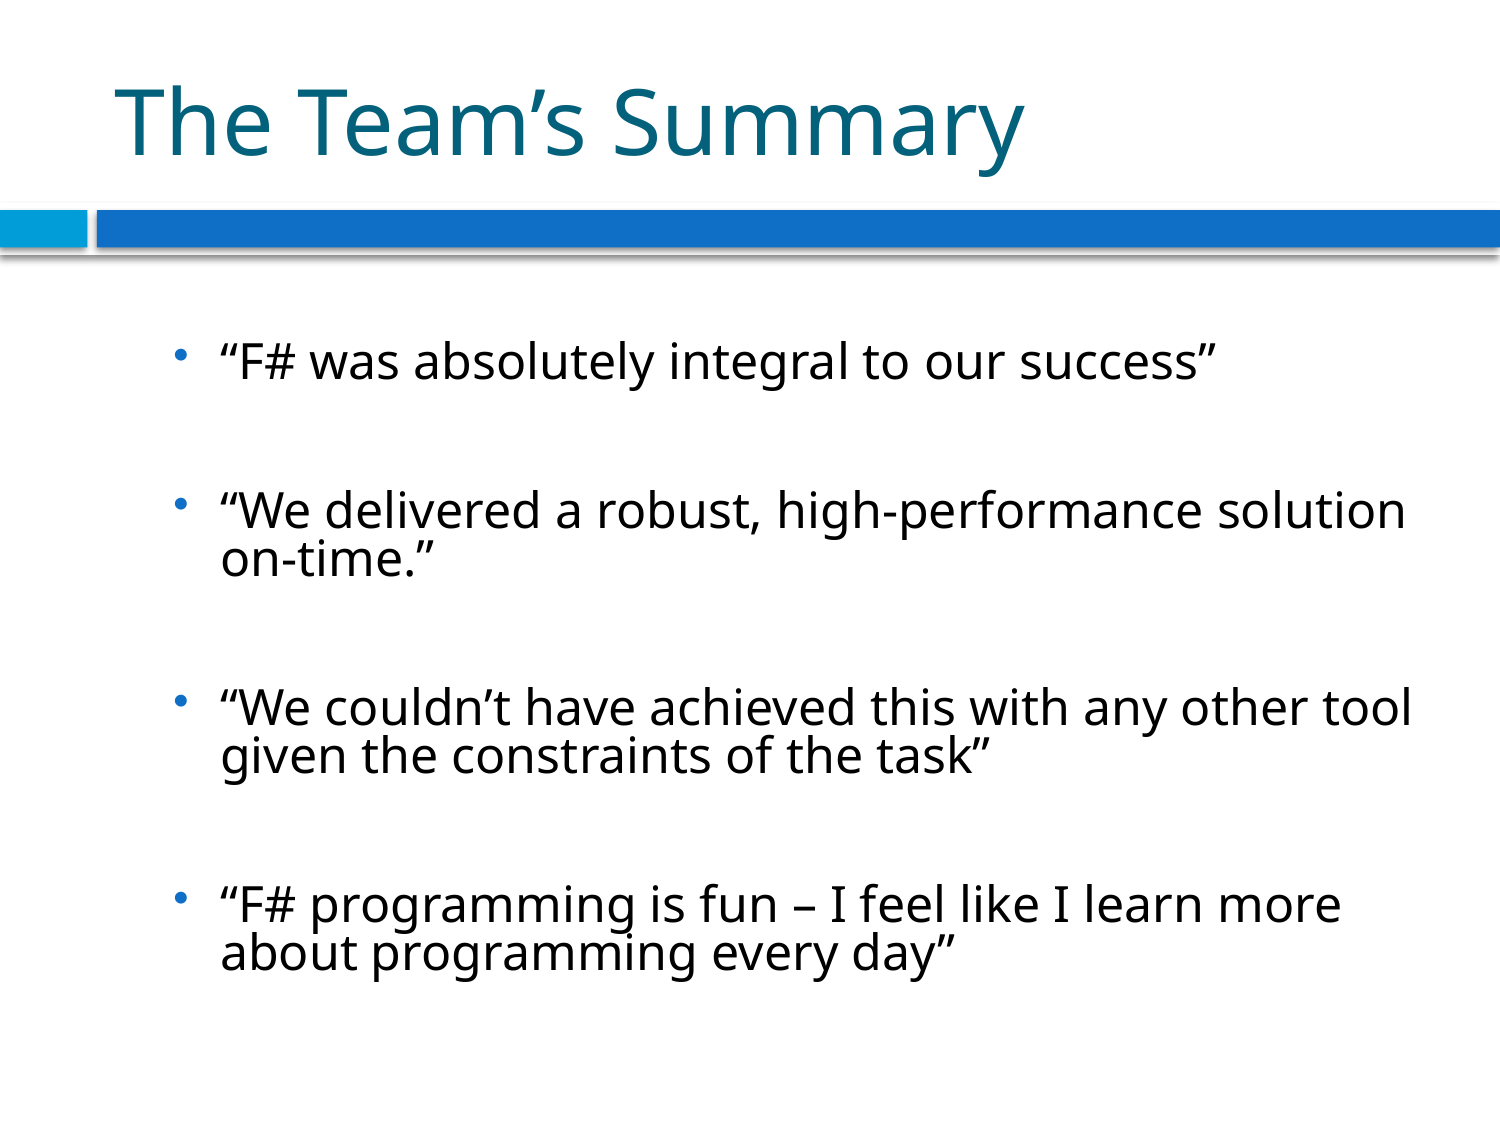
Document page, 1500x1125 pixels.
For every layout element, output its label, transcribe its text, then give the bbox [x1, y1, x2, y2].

list “F# was absolutely integral to our success” “We delivered a robust, high-performance solution on-time.” “We couldn’t have achieved this with any other tool given the constraints of the task” “F# programming is fun – I feel like I learn more about programming every day” [100, 262, 1438, 1005]
title The Team’s Summary [99, 37, 1438, 200]
